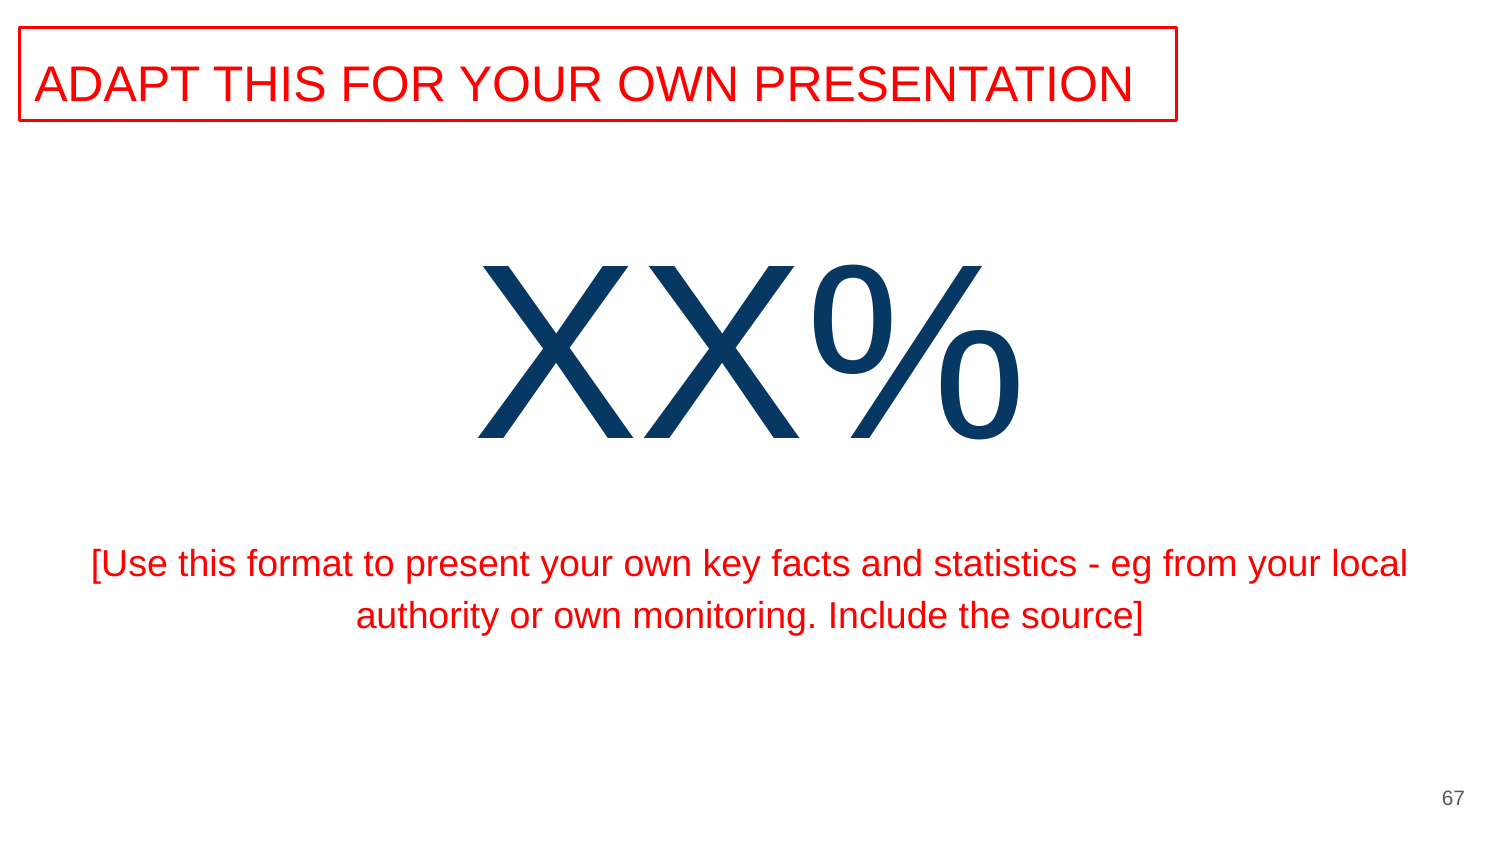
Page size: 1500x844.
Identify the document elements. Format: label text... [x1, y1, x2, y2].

list [Use this format to present your own key facts and statistics - eg from your local authority or own monitoring. Include the source] [51, 517, 1449, 731]
slide_number ‹#› [1389, 764, 1480, 830]
subtitle ADAPT THIS FOR YOUR OWN PRESENTATION [19, 27, 1177, 121]
title XX% [51, 181, 1449, 504]
